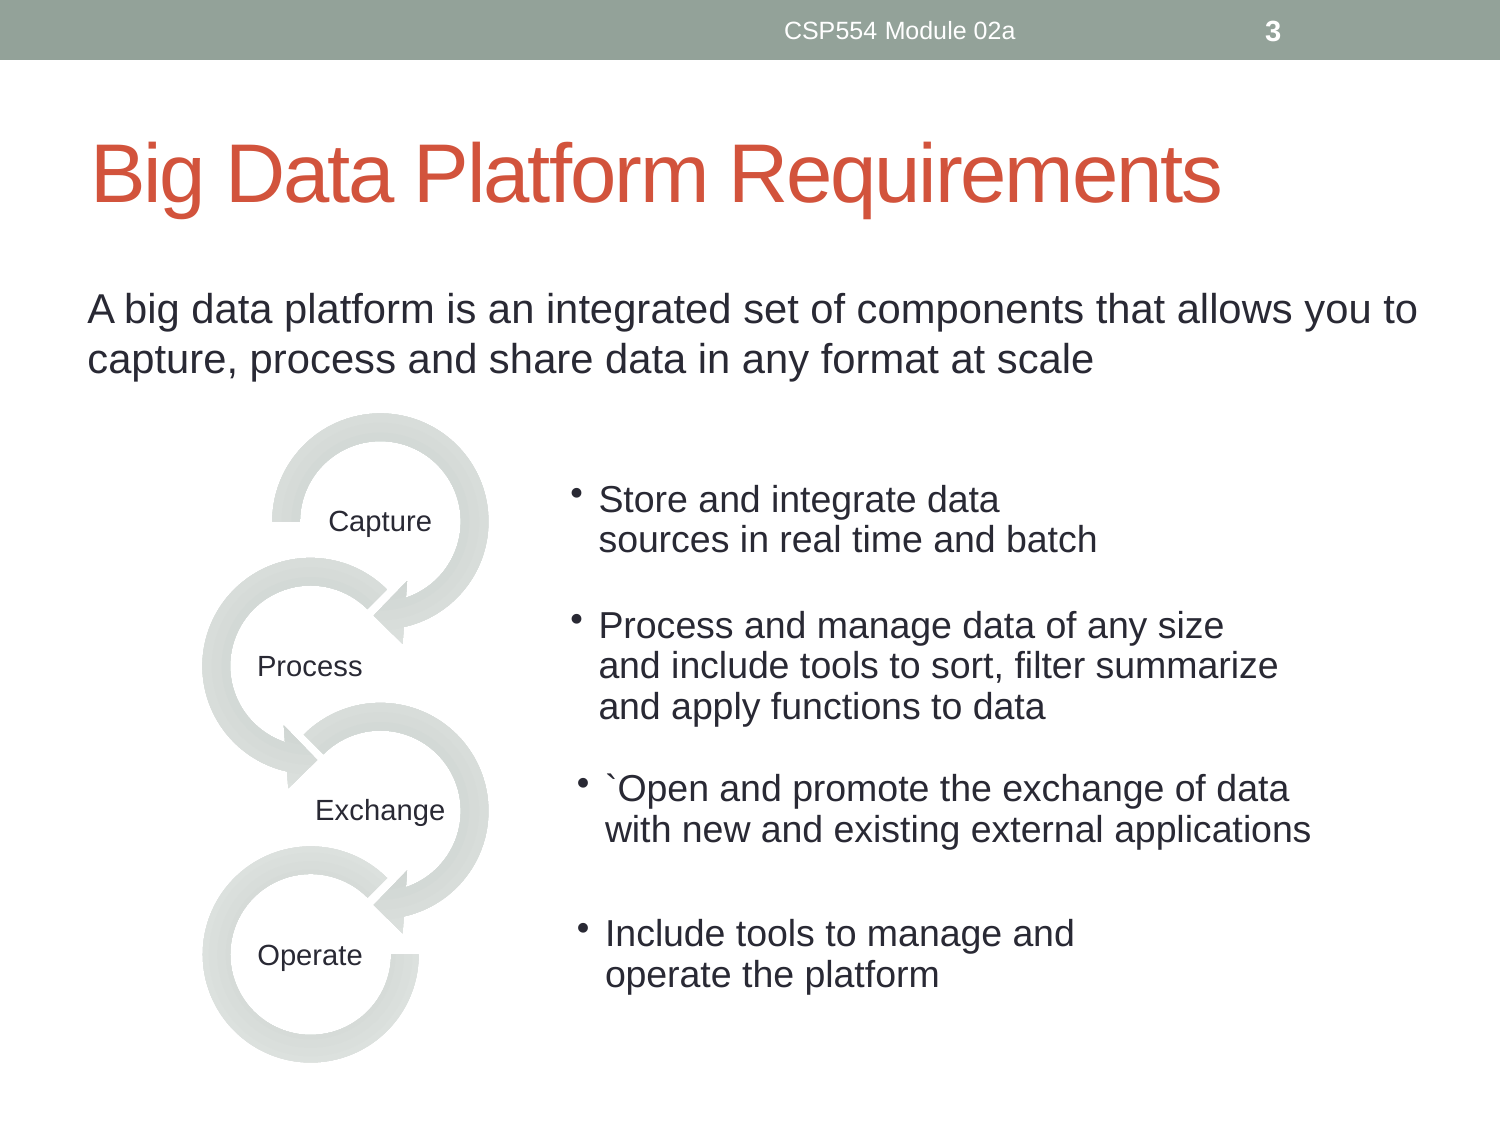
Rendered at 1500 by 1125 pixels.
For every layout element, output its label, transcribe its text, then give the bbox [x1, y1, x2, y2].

text_box A big data platform is an integrated set of components that allows you to capture, process and share data in any format at scale [72, 274, 1446, 390]
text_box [0, 395, 1438, 1063]
footer CSP554 Module 02a [562, 3, 1238, 57]
slide_number 3 [1250, 3, 1425, 57]
title Big Data Platform Requirements [75, 87, 1425, 250]
